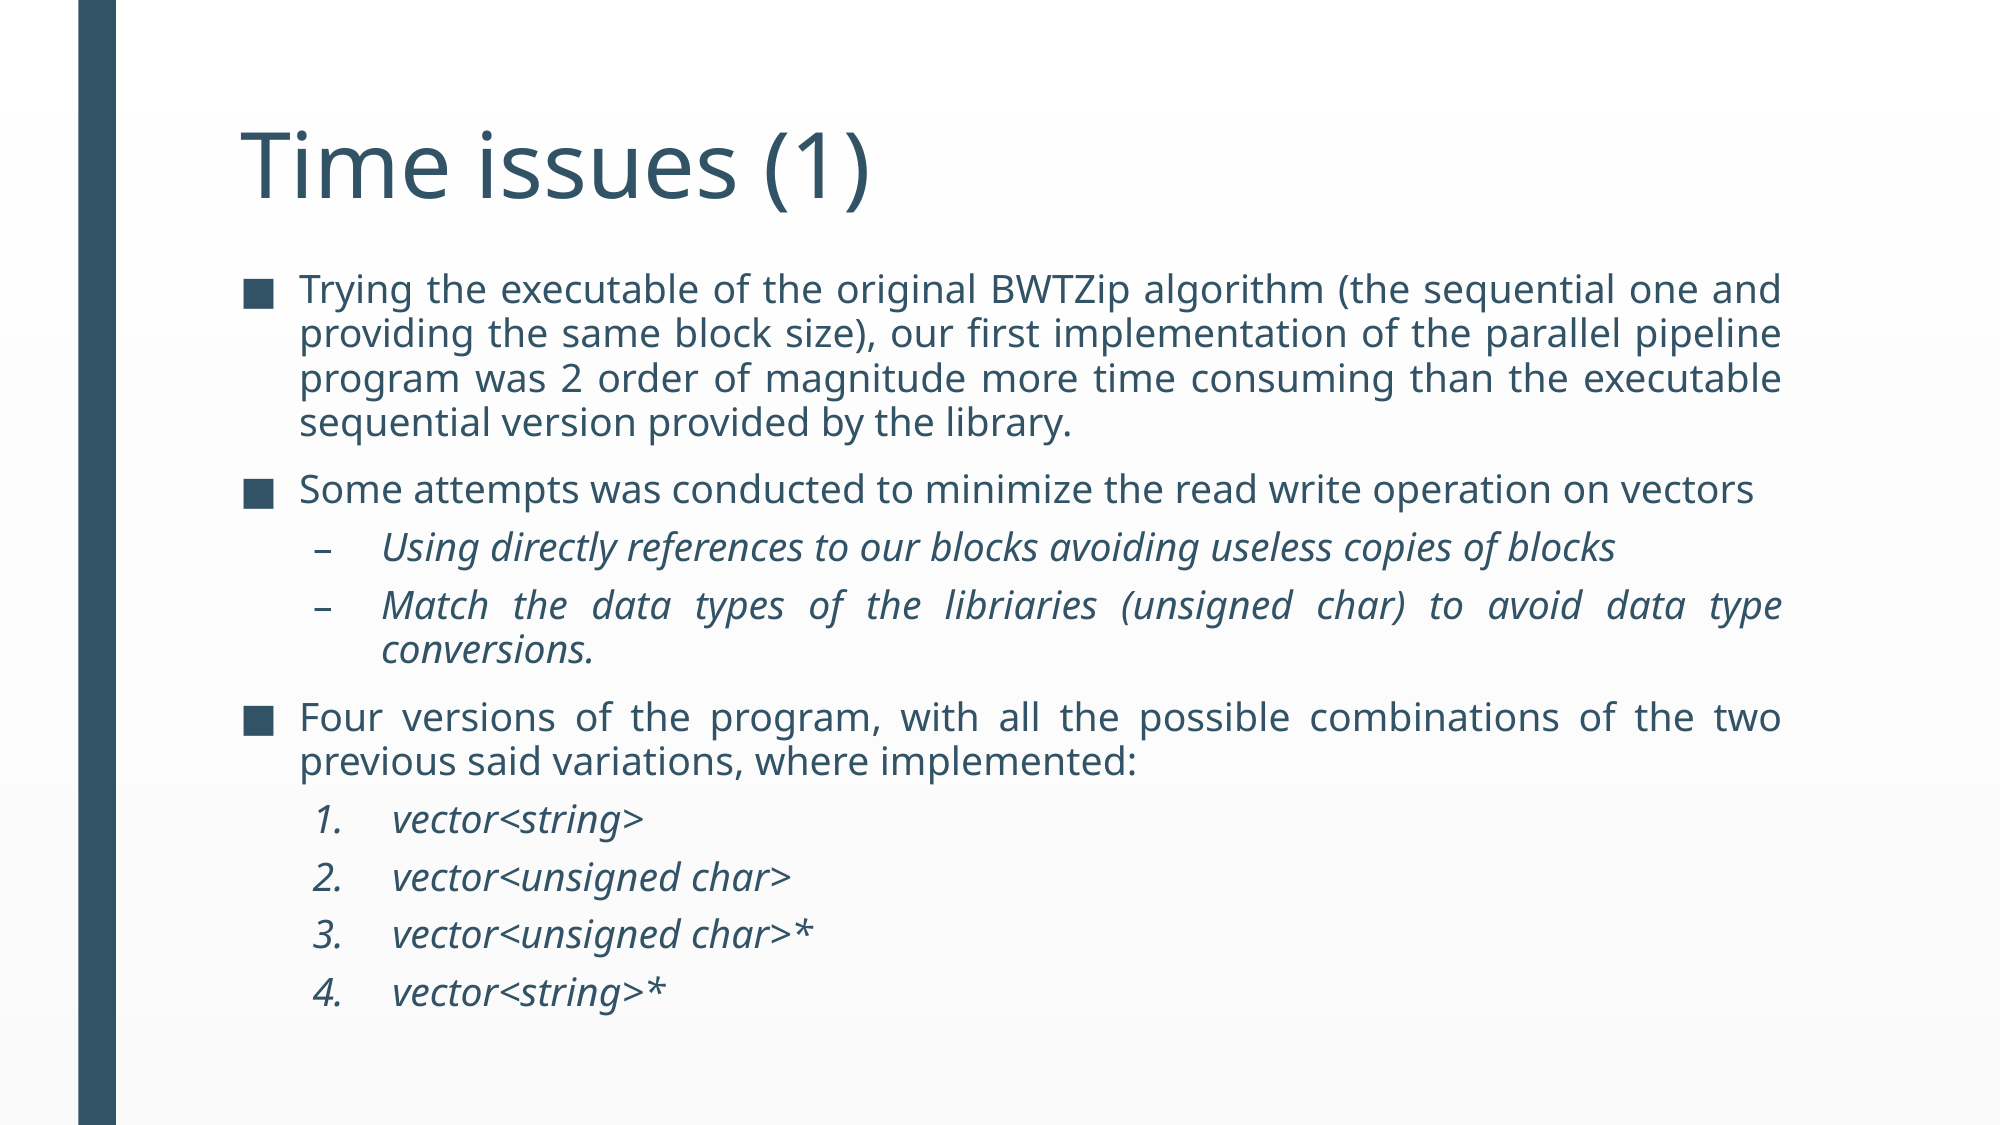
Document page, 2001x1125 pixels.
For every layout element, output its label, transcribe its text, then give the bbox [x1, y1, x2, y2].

title Time issues (1) [225, 112, 1800, 260]
list Trying the executable of the original BWTZip algorithm (the sequential one and providing the same block size), our first implementation of the parallel pipeline program was 2 order of magnitude more time consuming than the executable sequential version provided by the library. Some attempts was conducted to minimize the read write operation on vectors Using directly references to our blocks avoiding useless copies of blocks Match the data types of the libriaries (unsigned char) to avoid data type conversions. Four versions of the program, with all the possible combinations of the two previous said variations, where implemented: vector<string> vector<unsigned char> vector<unsigned char>* vector<string>* [225, 260, 1800, 1063]
